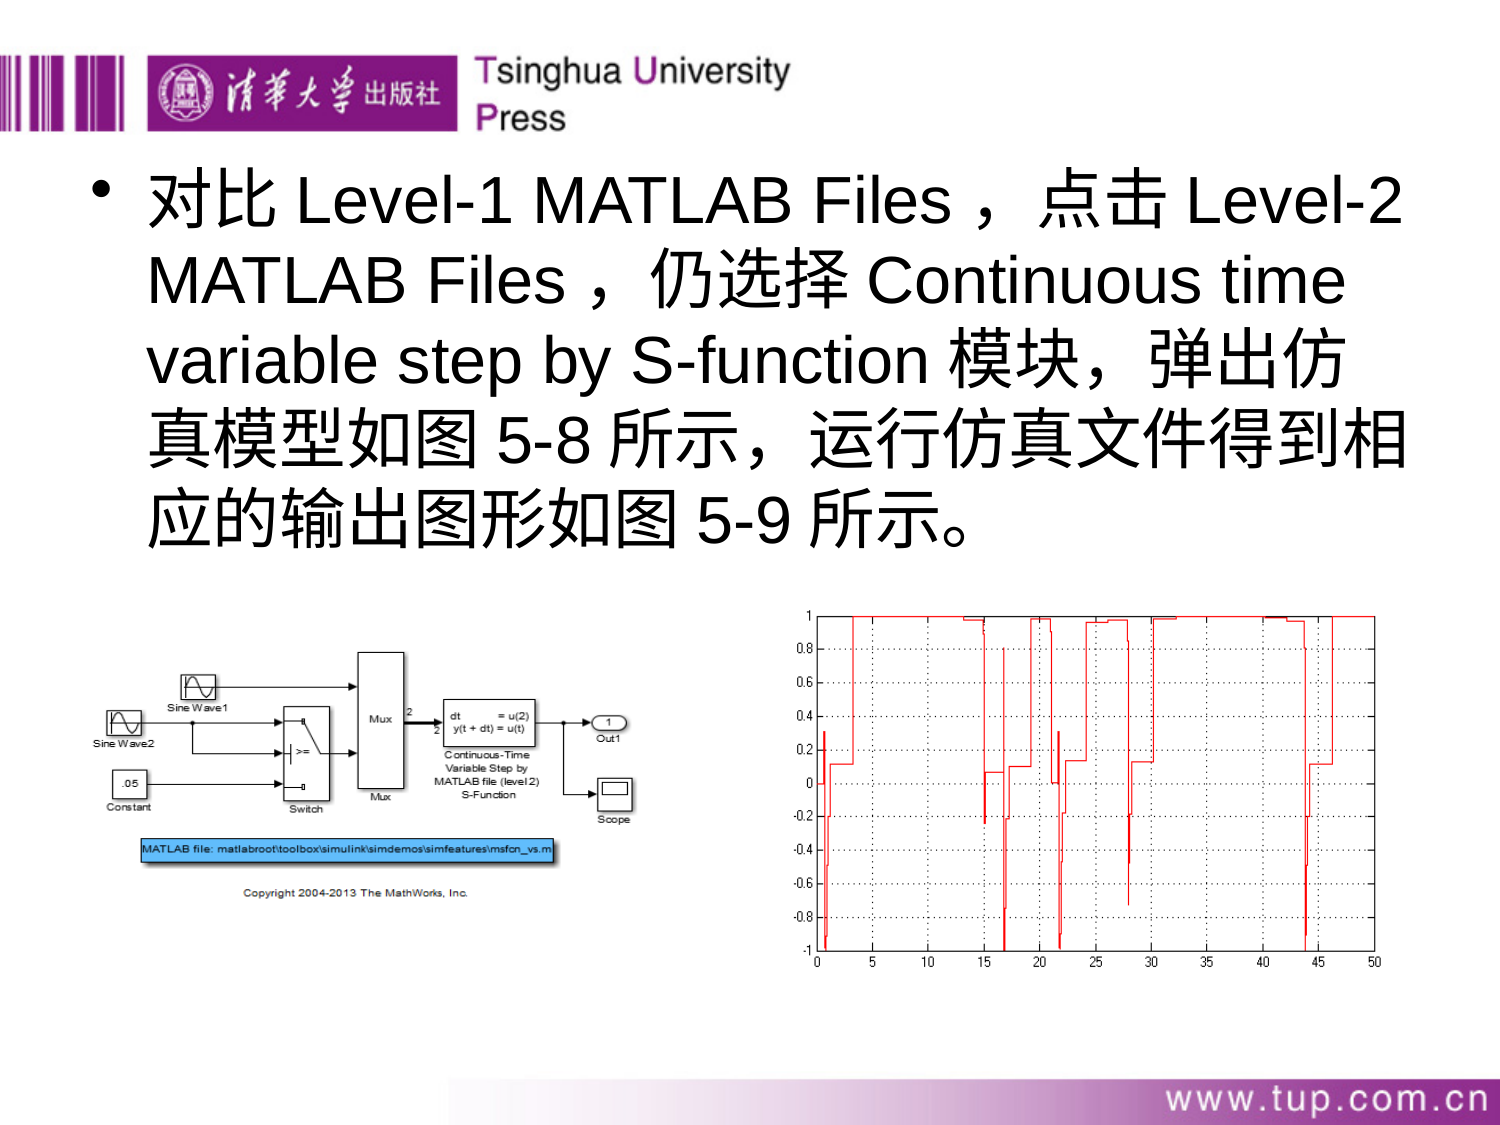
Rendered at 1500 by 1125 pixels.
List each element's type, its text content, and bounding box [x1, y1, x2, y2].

picture [0, 34, 1500, 149]
list 对比Level-1 MATLAB Files，点击Level-2 MATLAB Files，仍选择Continuous time variable step by S-function模块，弹出仿真模型如图5-8所示，运行仿真文件得到相应的输出图形如图5-9所示。 [74, 148, 1426, 1006]
picture [0, 1059, 1500, 1125]
picture [785, 597, 1392, 982]
picture [76, 644, 668, 914]
